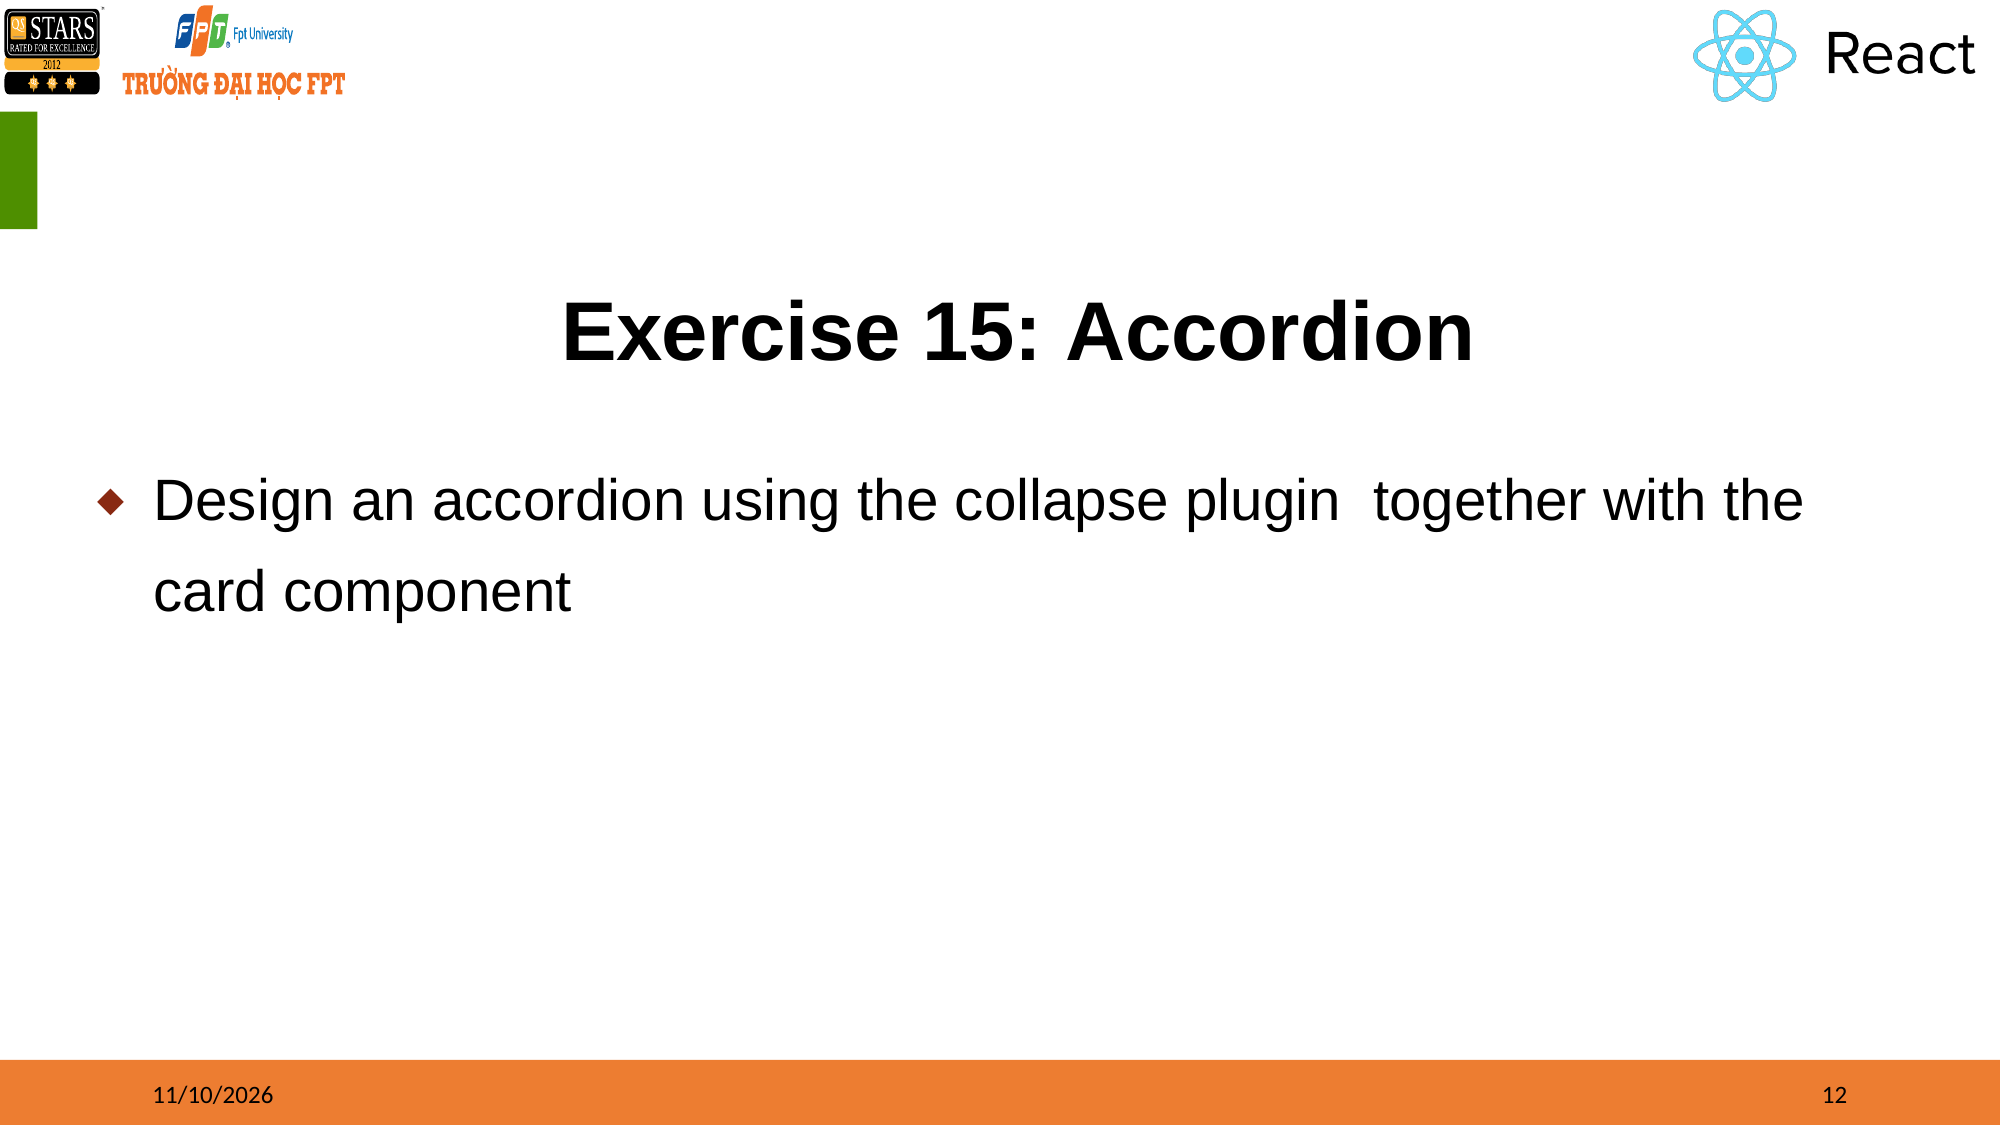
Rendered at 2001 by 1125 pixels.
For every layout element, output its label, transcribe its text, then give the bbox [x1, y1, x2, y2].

list Design an accordion using the collapse plugin together with the card component [82, 433, 1916, 938]
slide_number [137, 1063, 588, 1124]
picture [1679, 8, 2001, 103]
slide_number 12 [1412, 1063, 1863, 1124]
title Exercise 15: Accordion [29, 274, 1969, 392]
